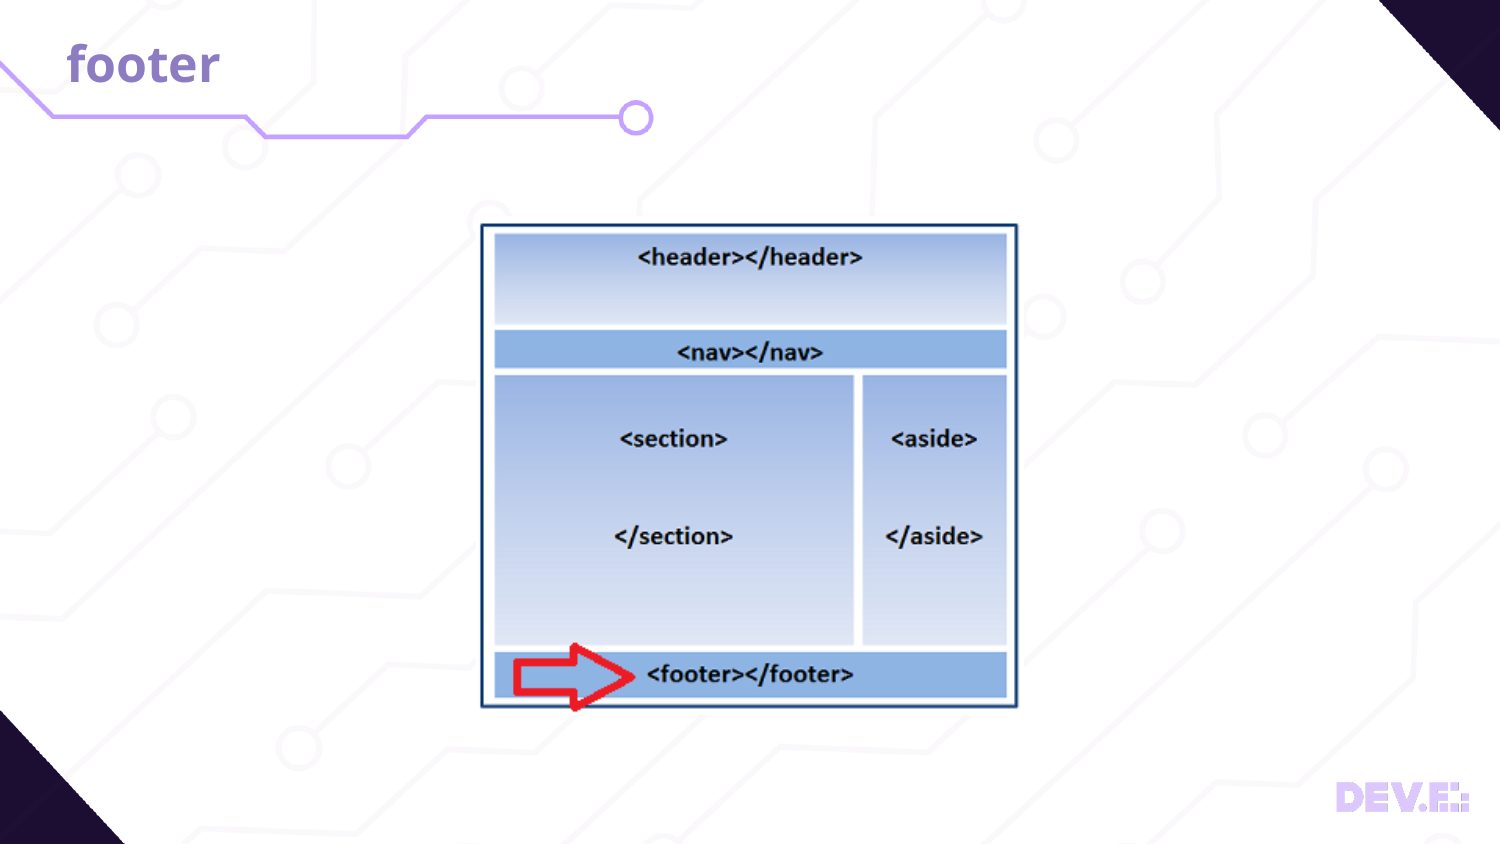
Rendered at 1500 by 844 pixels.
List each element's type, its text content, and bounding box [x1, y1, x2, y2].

title footer [51, 17, 1449, 112]
picture [0, 0, 1500, 844]
